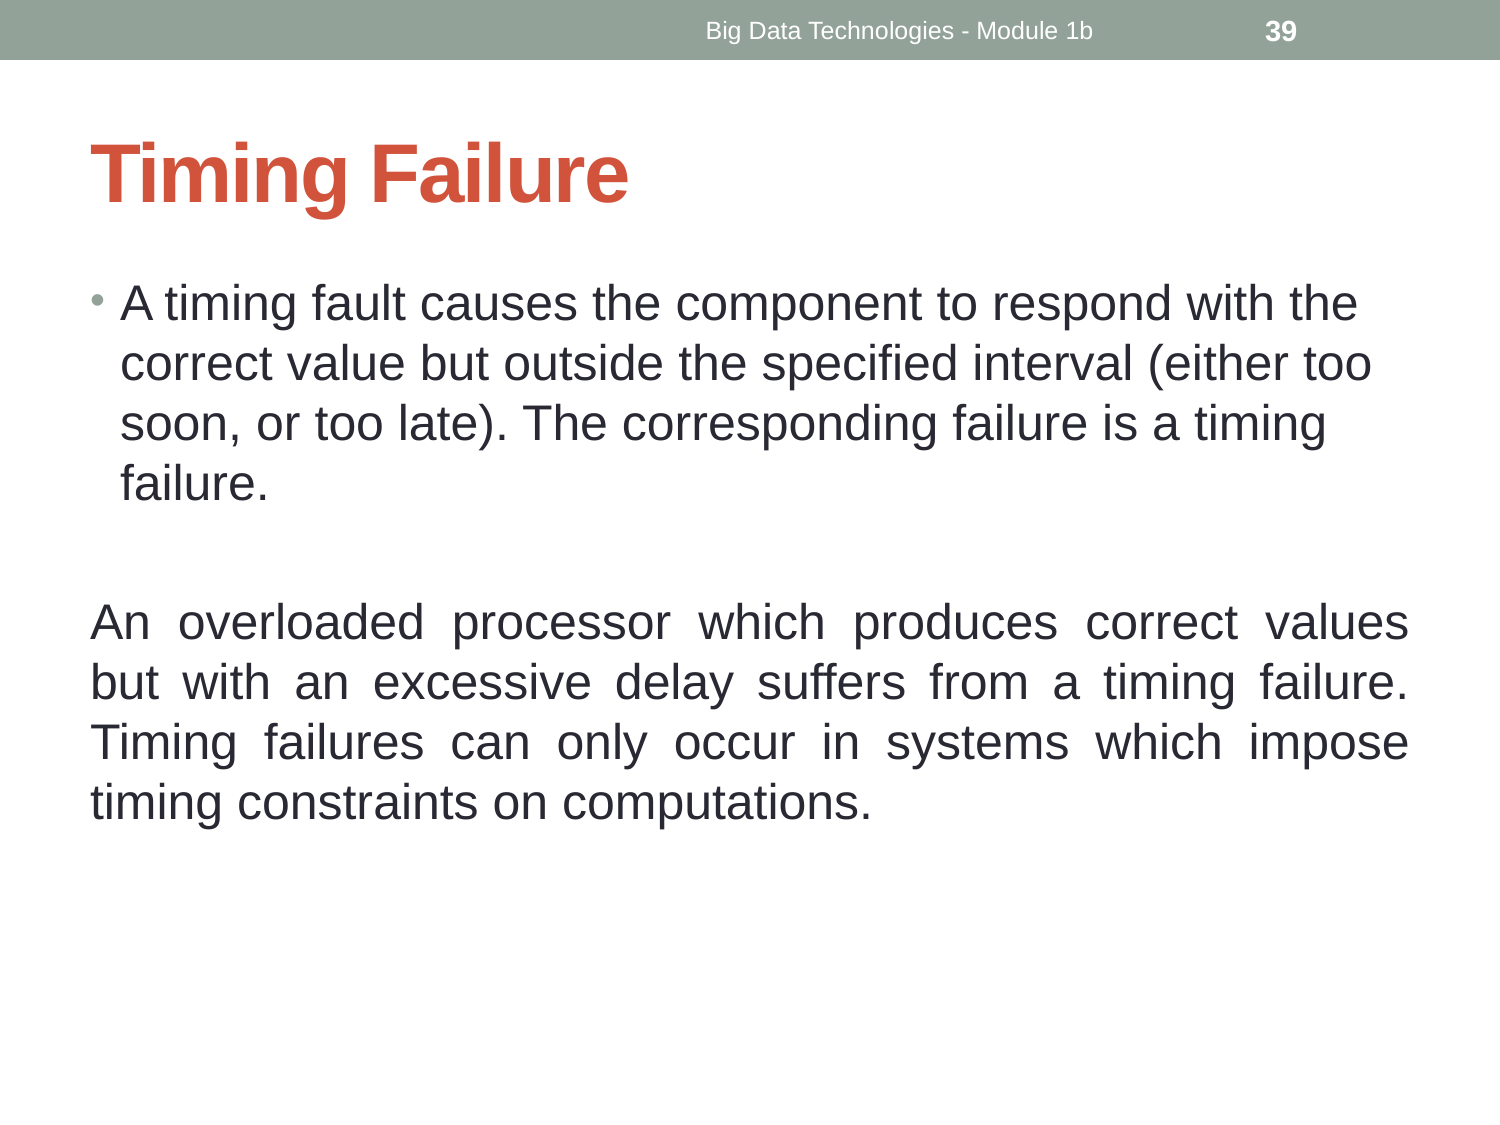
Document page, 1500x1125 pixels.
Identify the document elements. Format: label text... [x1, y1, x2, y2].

list A timing fault causes the component to respond with the correct value but outside the specified interval (either too soon, or too late). The corresponding failure is a timing failure. An overloaded processor which produces correct values but with an excessive delay suffers from a timing failure. Timing failures can only occur in systems which impose timing constraints on computations. [75, 262, 1425, 1063]
title Timing Failure [75, 87, 1425, 250]
slide_number 39 [1250, 3, 1425, 57]
footer Big Data Technologies - Module 1b [562, 3, 1238, 57]
